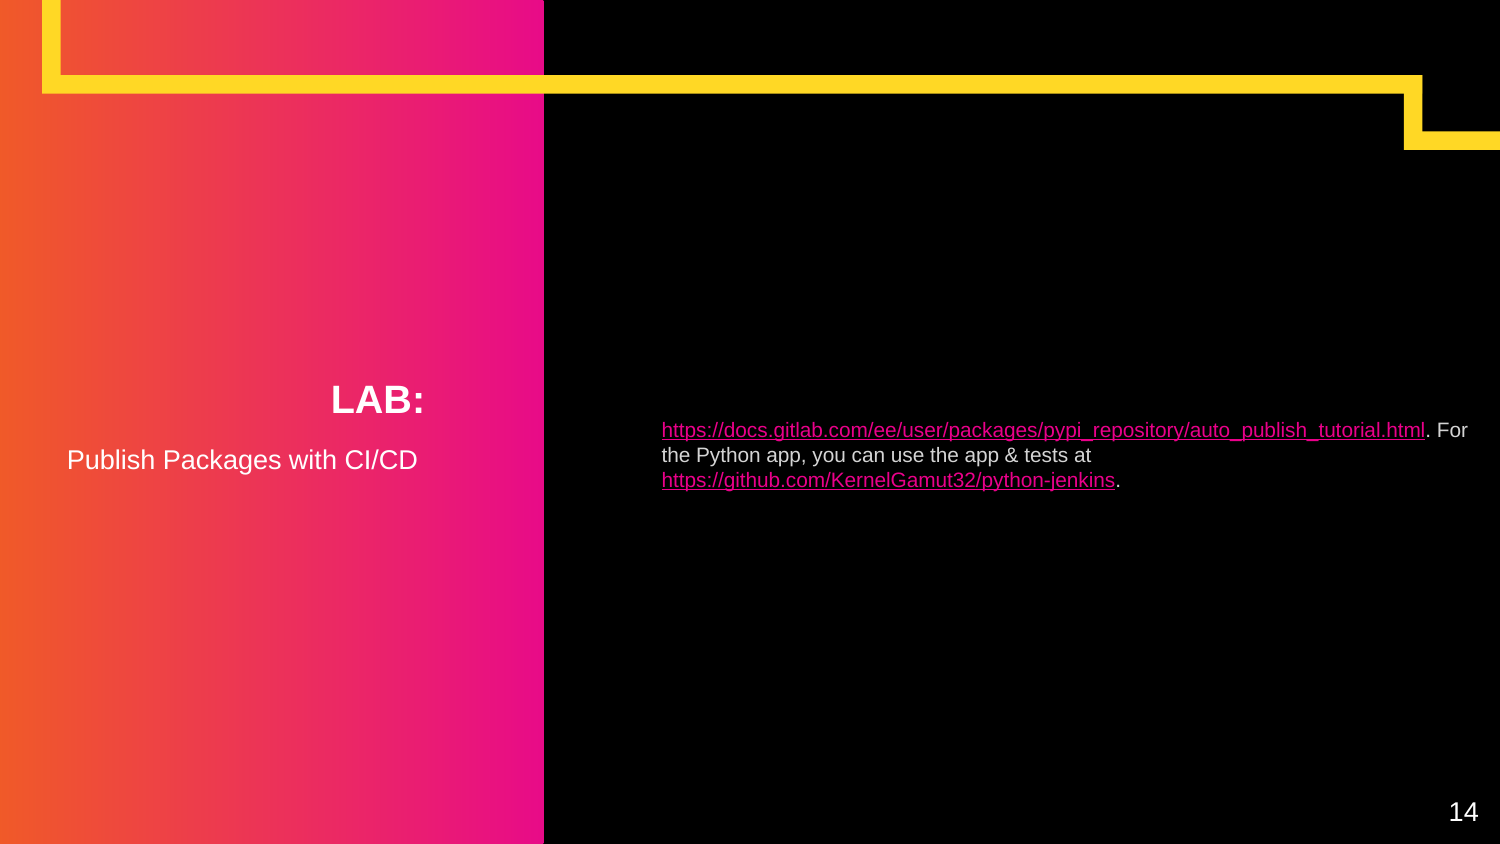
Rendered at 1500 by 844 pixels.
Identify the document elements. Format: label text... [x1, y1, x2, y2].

title LAB: [42, 343, 433, 427]
subtitle Publish Packages with CI/CD [0, 427, 433, 514]
text_box https://docs.gitlab.com/ee/user/packages/pypi_repository/auto_publish_tutorial.html. For the Python app, you can use the app & tests at https://github.com/KernelGamut32/python-jenkins. [646, 409, 1500, 500]
slide_number 14 [1403, 779, 1494, 844]
